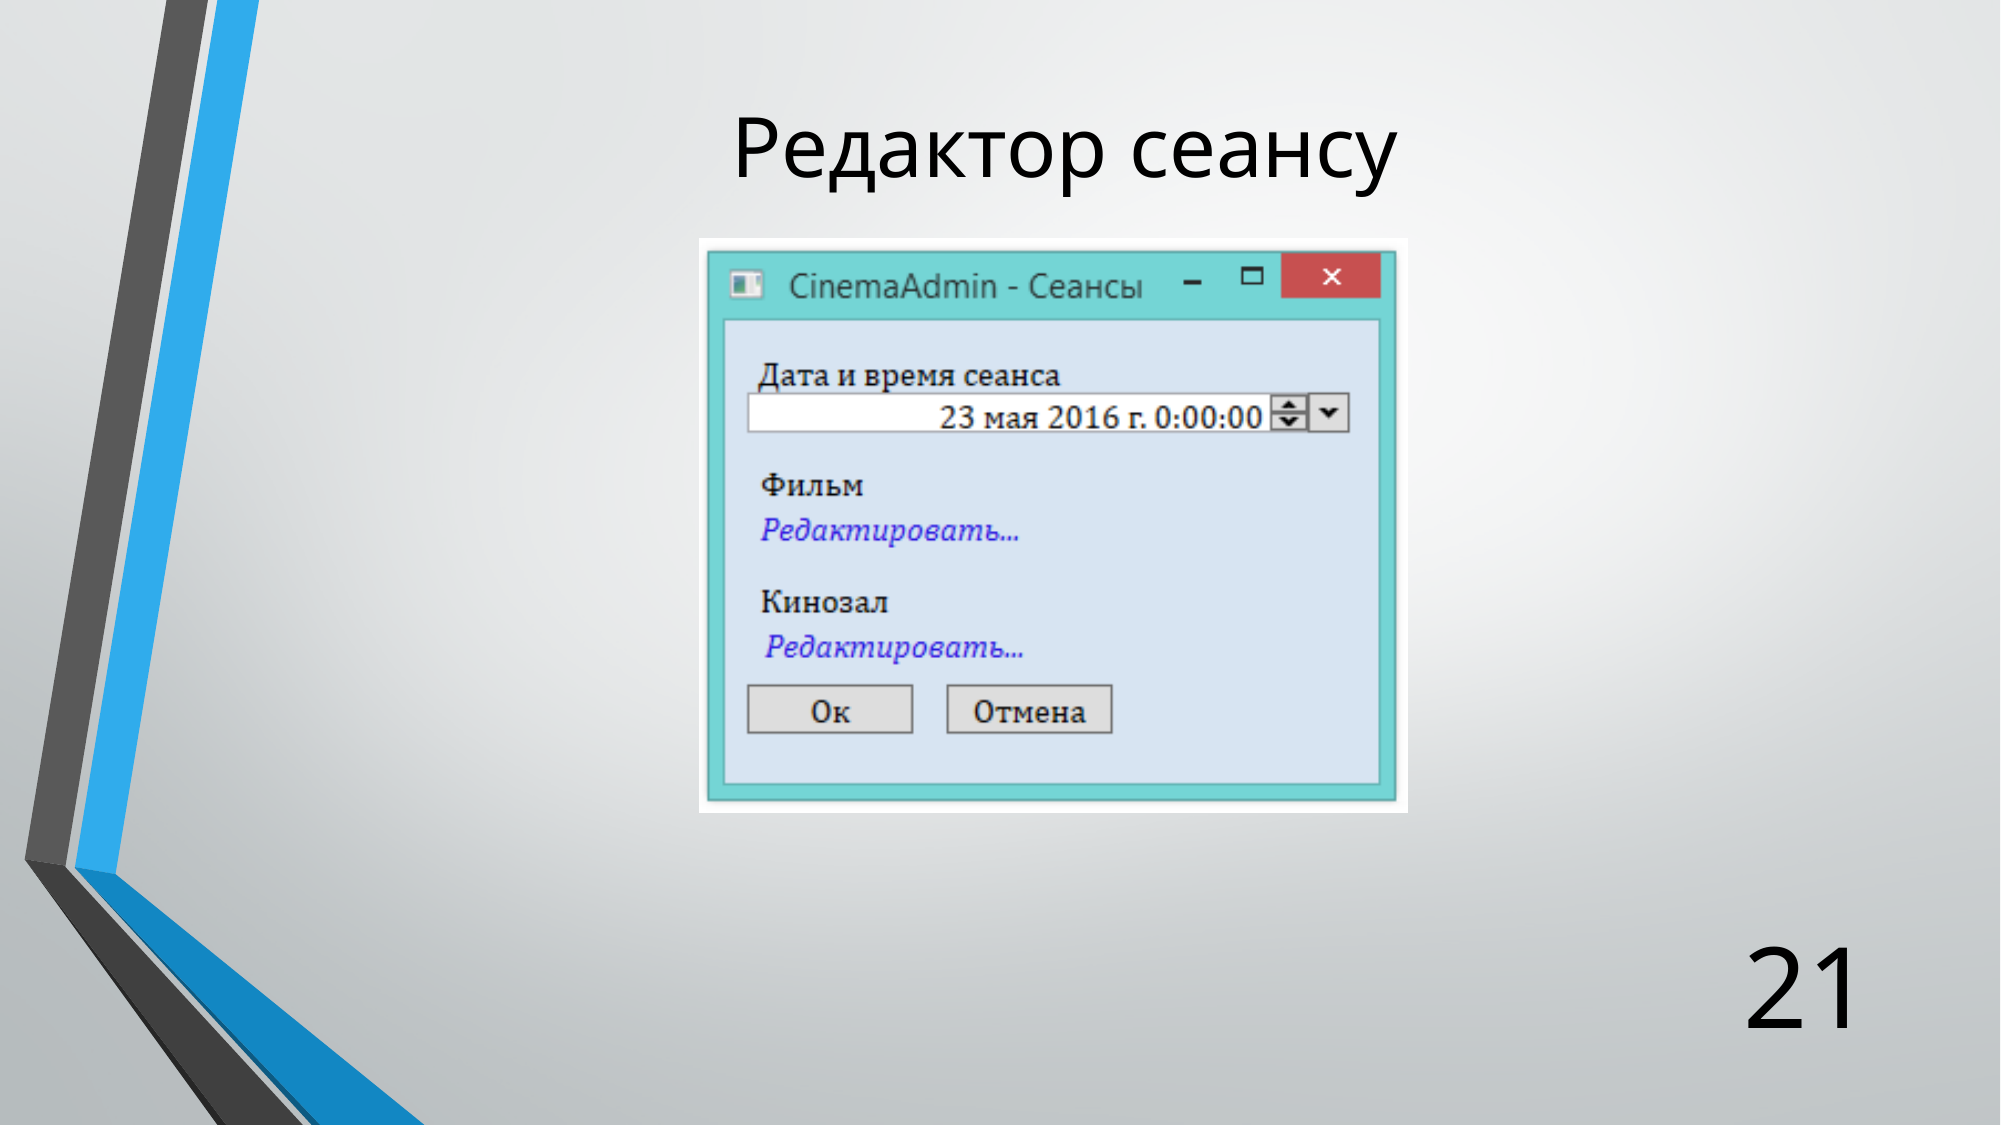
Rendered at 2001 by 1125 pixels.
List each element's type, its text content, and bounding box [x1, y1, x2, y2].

slide_number 21 [1699, 962, 1887, 1023]
picture [698, 238, 1408, 813]
title Редактор сеансу [243, 0, 1887, 288]
